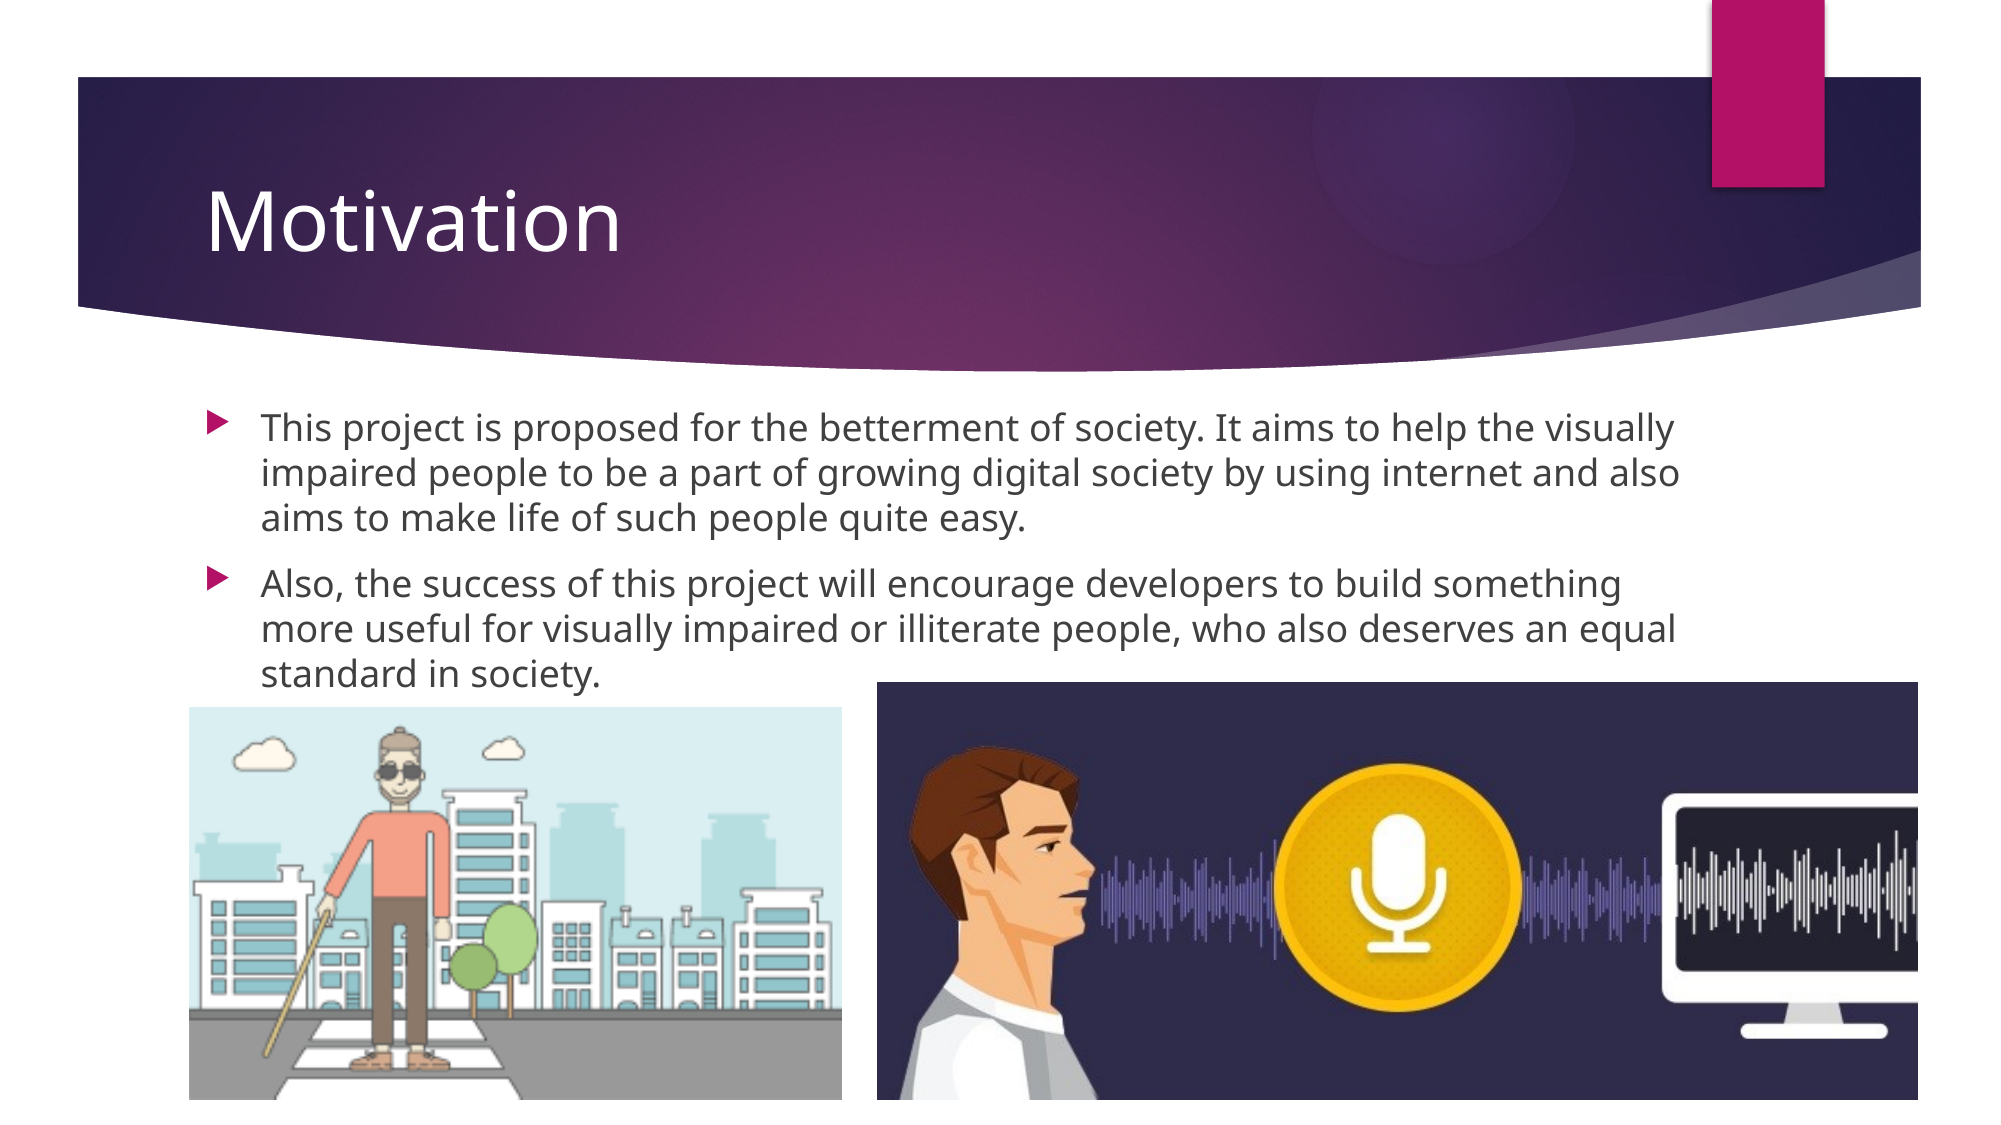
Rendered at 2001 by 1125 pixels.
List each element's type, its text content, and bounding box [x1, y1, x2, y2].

picture [877, 682, 1918, 1101]
list This project is proposed for the betterment of society. It aims to help the visually impaired people to be a part of growing digital society by using internet and also aims to make life of such people quite easy. Also, the success of this project will encourage developers to build something more useful for visually impaired or illiterate people, who also deserves an equal standard in society. [189, 396, 1735, 708]
picture [189, 707, 842, 1101]
title Motivation [189, 159, 1627, 276]
